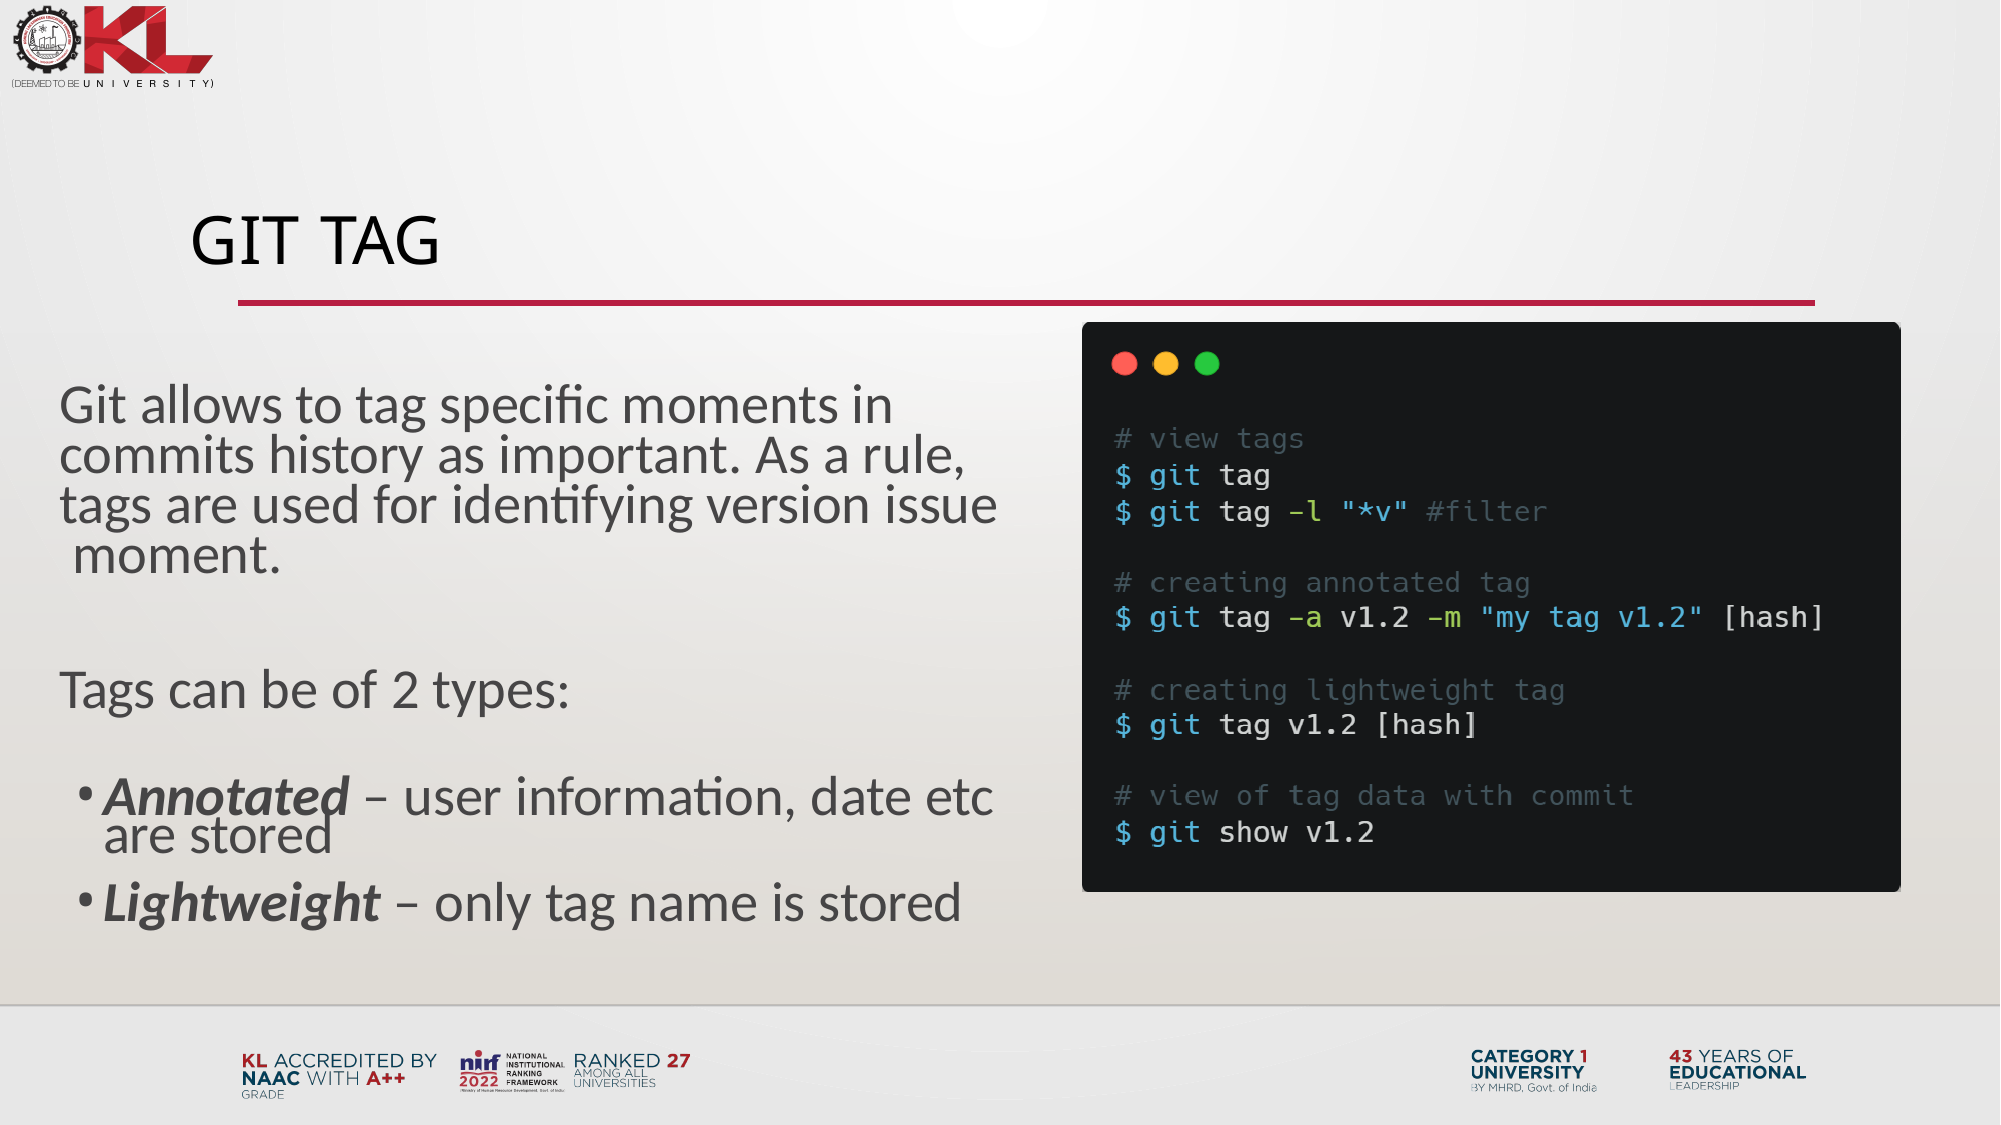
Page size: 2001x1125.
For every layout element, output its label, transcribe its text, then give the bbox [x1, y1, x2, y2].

picture [12, 5, 213, 88]
picture [1082, 322, 1901, 892]
text_box Git allows to tag specific moments in commits history as important. As a rule, tags are used for identifying version issue moment. Tags can be of 2 types: Annotated – user information, date etc are stored Lightweight – only tag name is stored [57, 369, 1026, 933]
picture [238, 1045, 716, 1103]
title GIT TAG [187, 195, 599, 369]
picture [1447, 1045, 1814, 1101]
